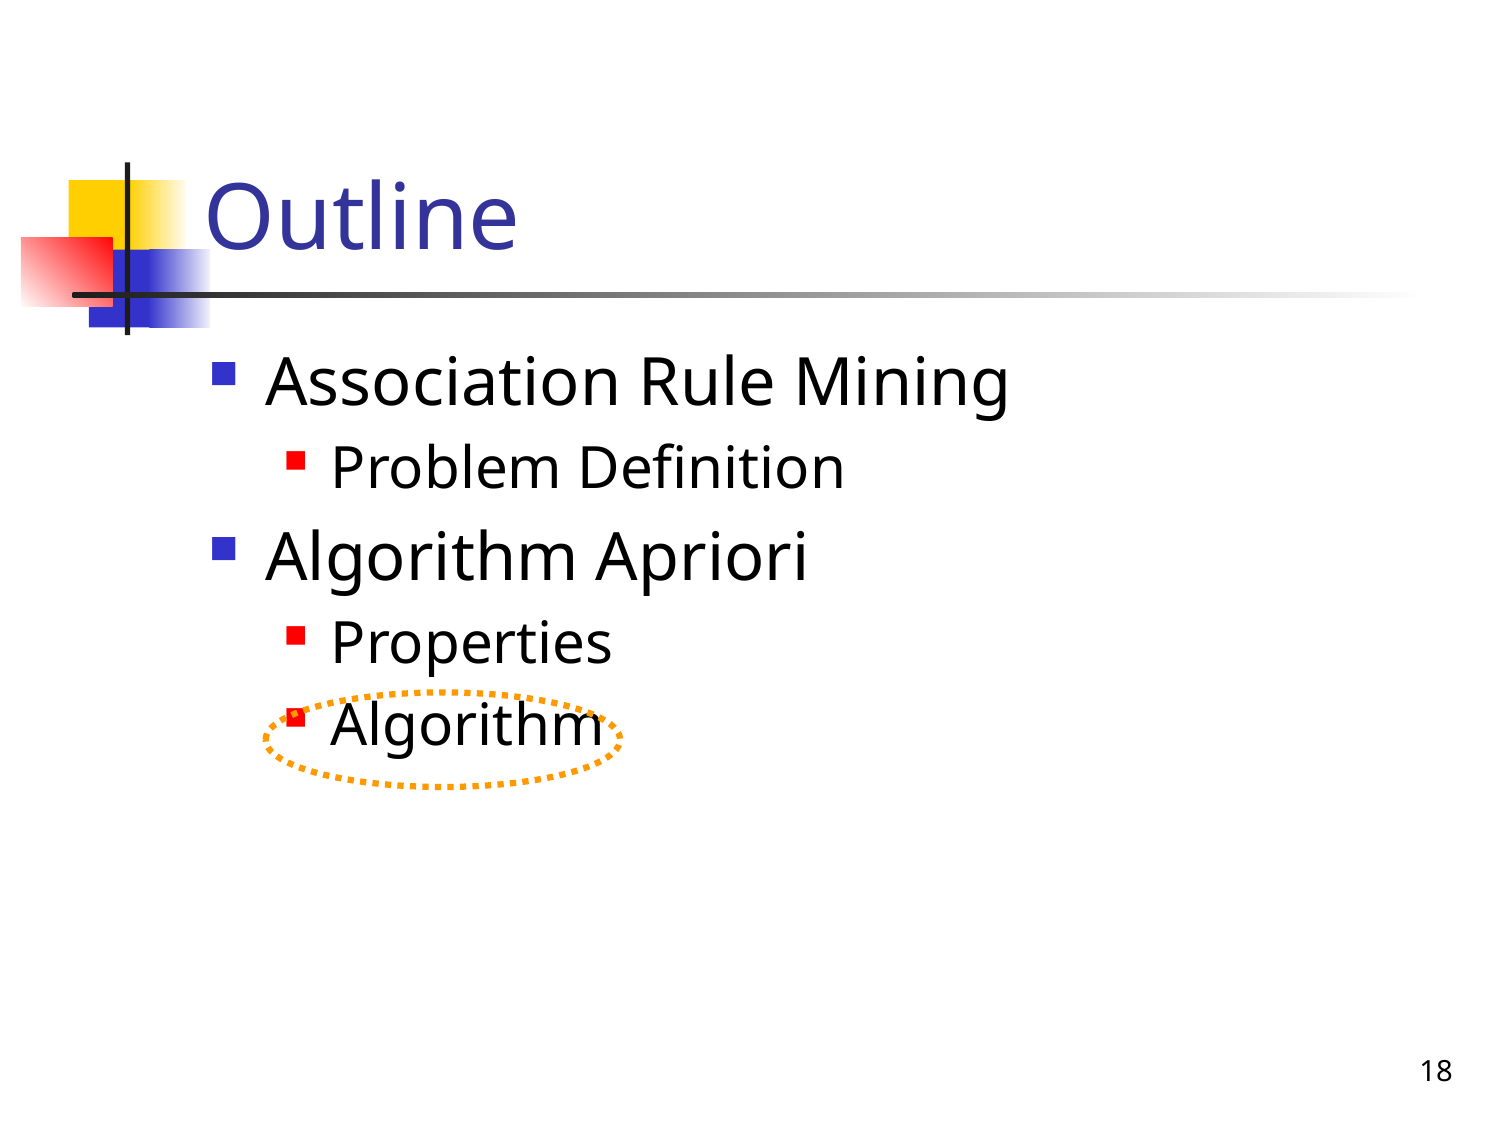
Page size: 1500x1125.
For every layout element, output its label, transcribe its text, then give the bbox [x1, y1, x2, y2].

slide_number 18 [1155, 1024, 1468, 1100]
text_box [265, 692, 621, 787]
list Association Rule Mining Problem Definition Algorithm Apriori Properties Algorithm [193, 331, 1469, 1006]
title Outline [188, 35, 1468, 275]
